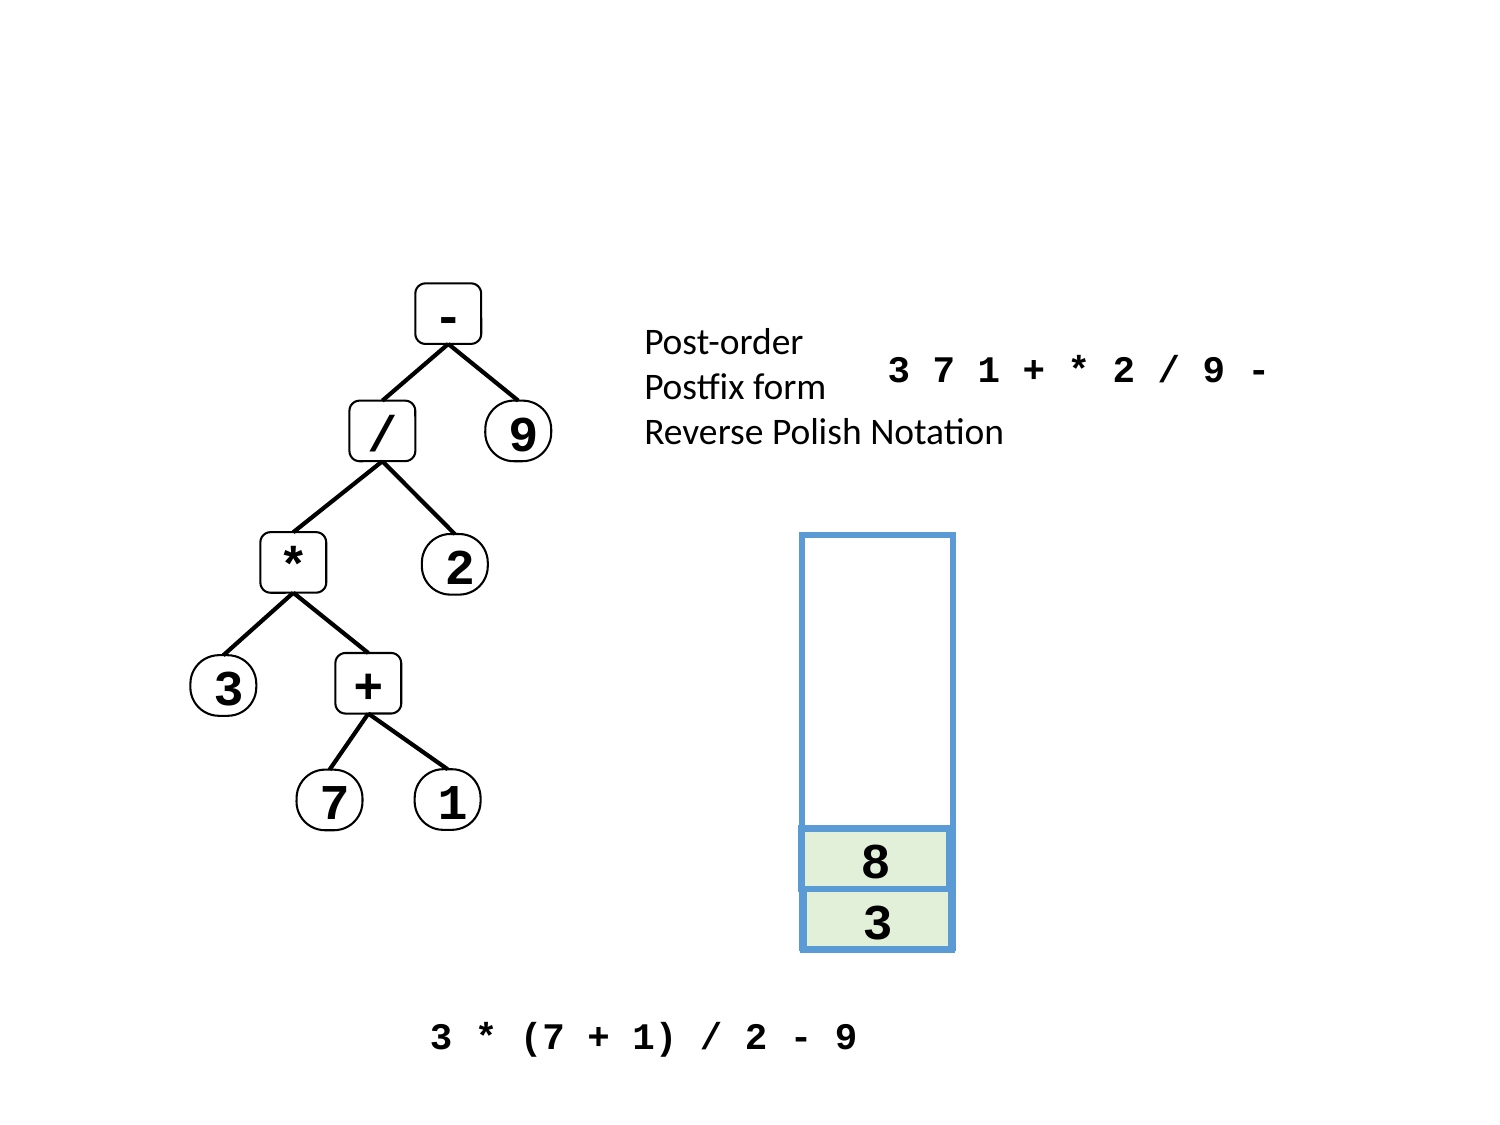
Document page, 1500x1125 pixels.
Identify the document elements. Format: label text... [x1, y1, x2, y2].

text_box 3 * (7 + 1) / 2 - 9 [415, 1004, 873, 1065]
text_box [293, 461, 383, 533]
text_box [448, 343, 519, 401]
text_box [369, 713, 448, 770]
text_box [329, 713, 369, 770]
text_box 9 [484, 399, 553, 463]
text_box 3 [189, 654, 258, 717]
text_box * [259, 531, 328, 592]
text_box 7 [295, 768, 364, 832]
text_box + [334, 651, 403, 713]
text_box [801, 534, 954, 949]
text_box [223, 592, 294, 656]
text_box / [348, 399, 417, 461]
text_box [382, 461, 455, 535]
text_box - [414, 282, 483, 343]
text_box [293, 592, 369, 654]
text_box Post-order Postfix form Reverse Polish Notation [629, 309, 1020, 460]
text_box 3 [802, 888, 952, 951]
text_box 8 [801, 827, 951, 890]
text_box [382, 343, 448, 401]
text_box 3 7 1 + * 2 / 9 - [873, 337, 1286, 398]
text_box 1 [413, 768, 482, 831]
text_box 2 [420, 532, 489, 596]
